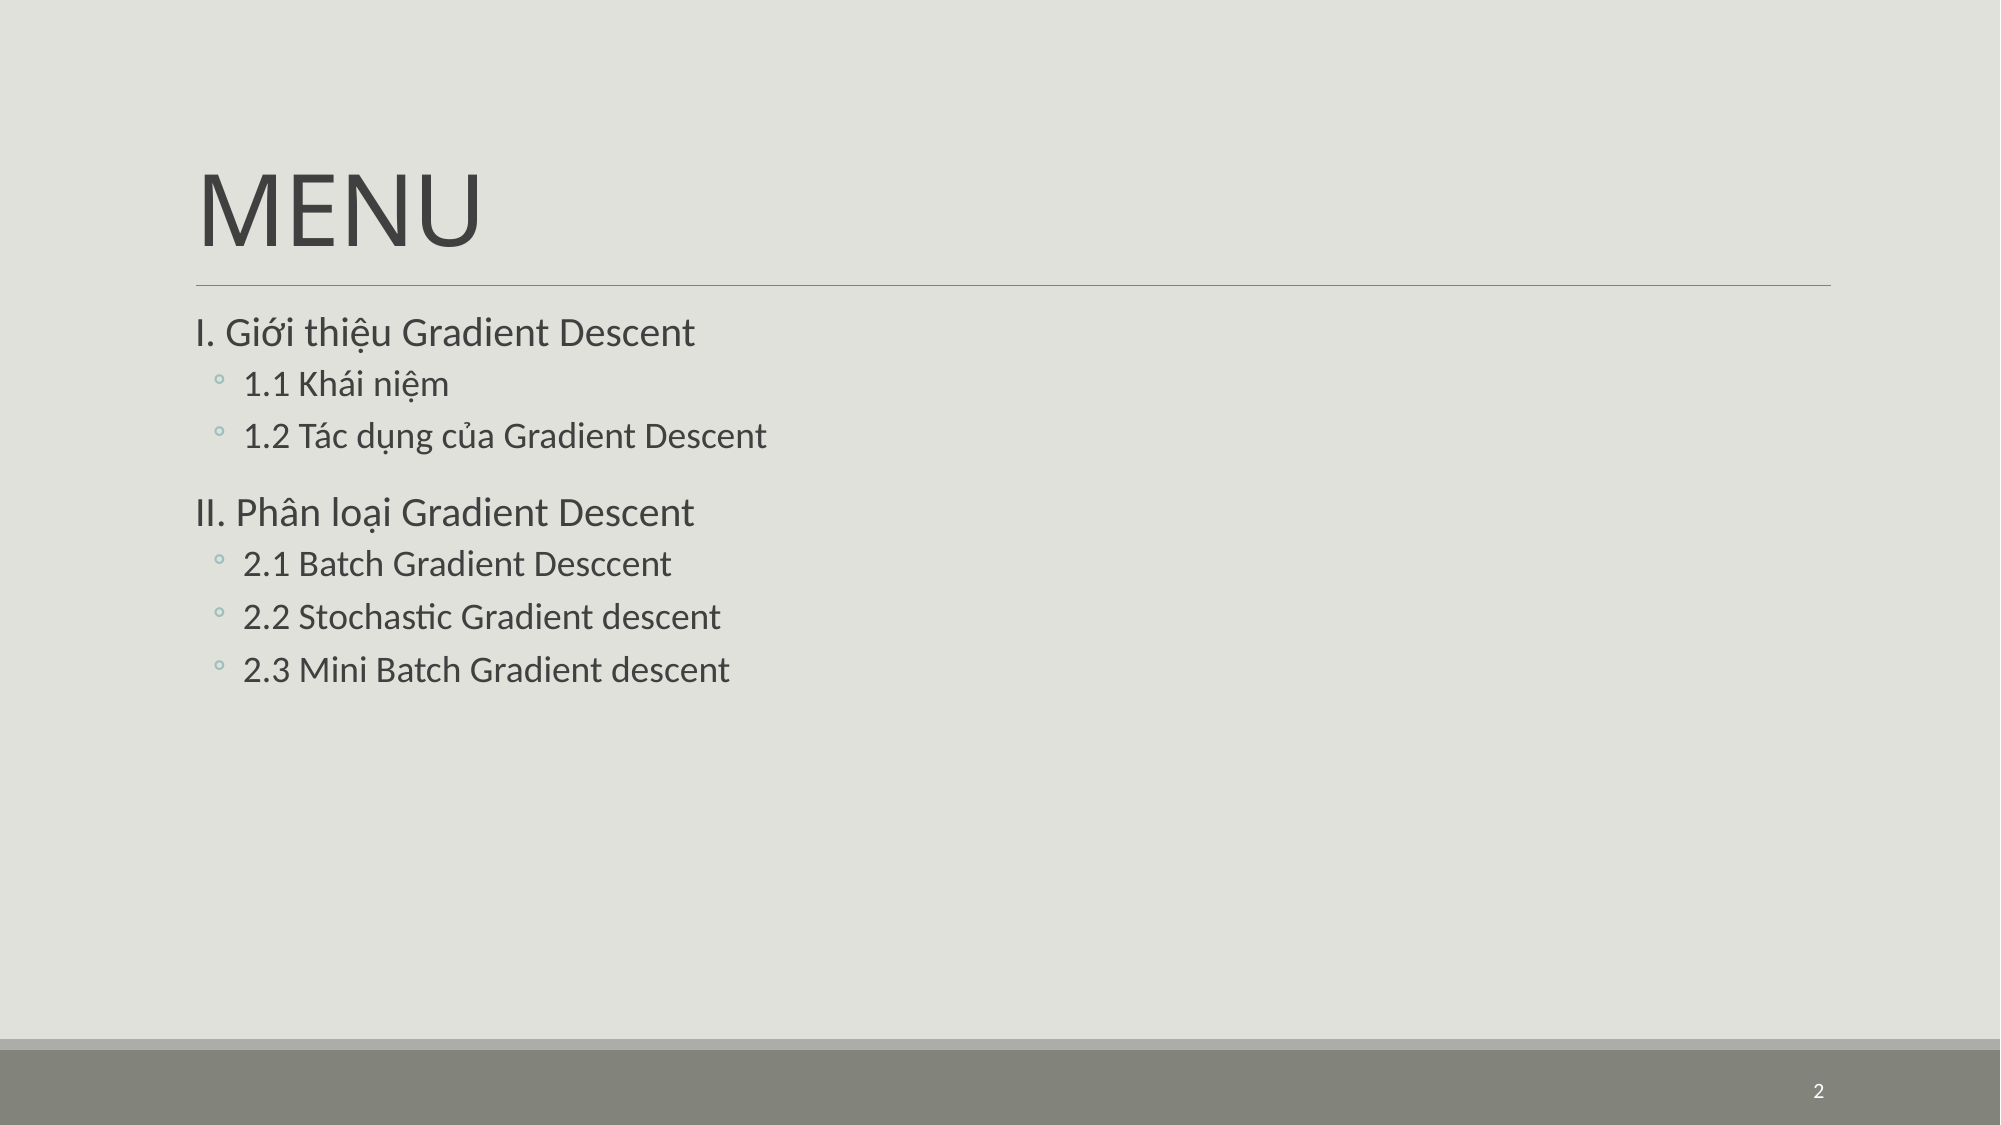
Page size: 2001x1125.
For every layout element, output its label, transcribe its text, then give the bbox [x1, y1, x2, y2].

slide_number 2 [1624, 1059, 1840, 1120]
title MENU [180, 35, 1830, 274]
list I. Giới thiệu Gradient Descent 1.1 Khái niệm 1.2 Tác dụng của Gradient Descent II. Phân loại Gradient Descent 2.1 Batch Gradient Desccent 2.2 Stochastic Gradient descent 2.3 Mini Batch Gradient descent [180, 302, 1830, 963]
